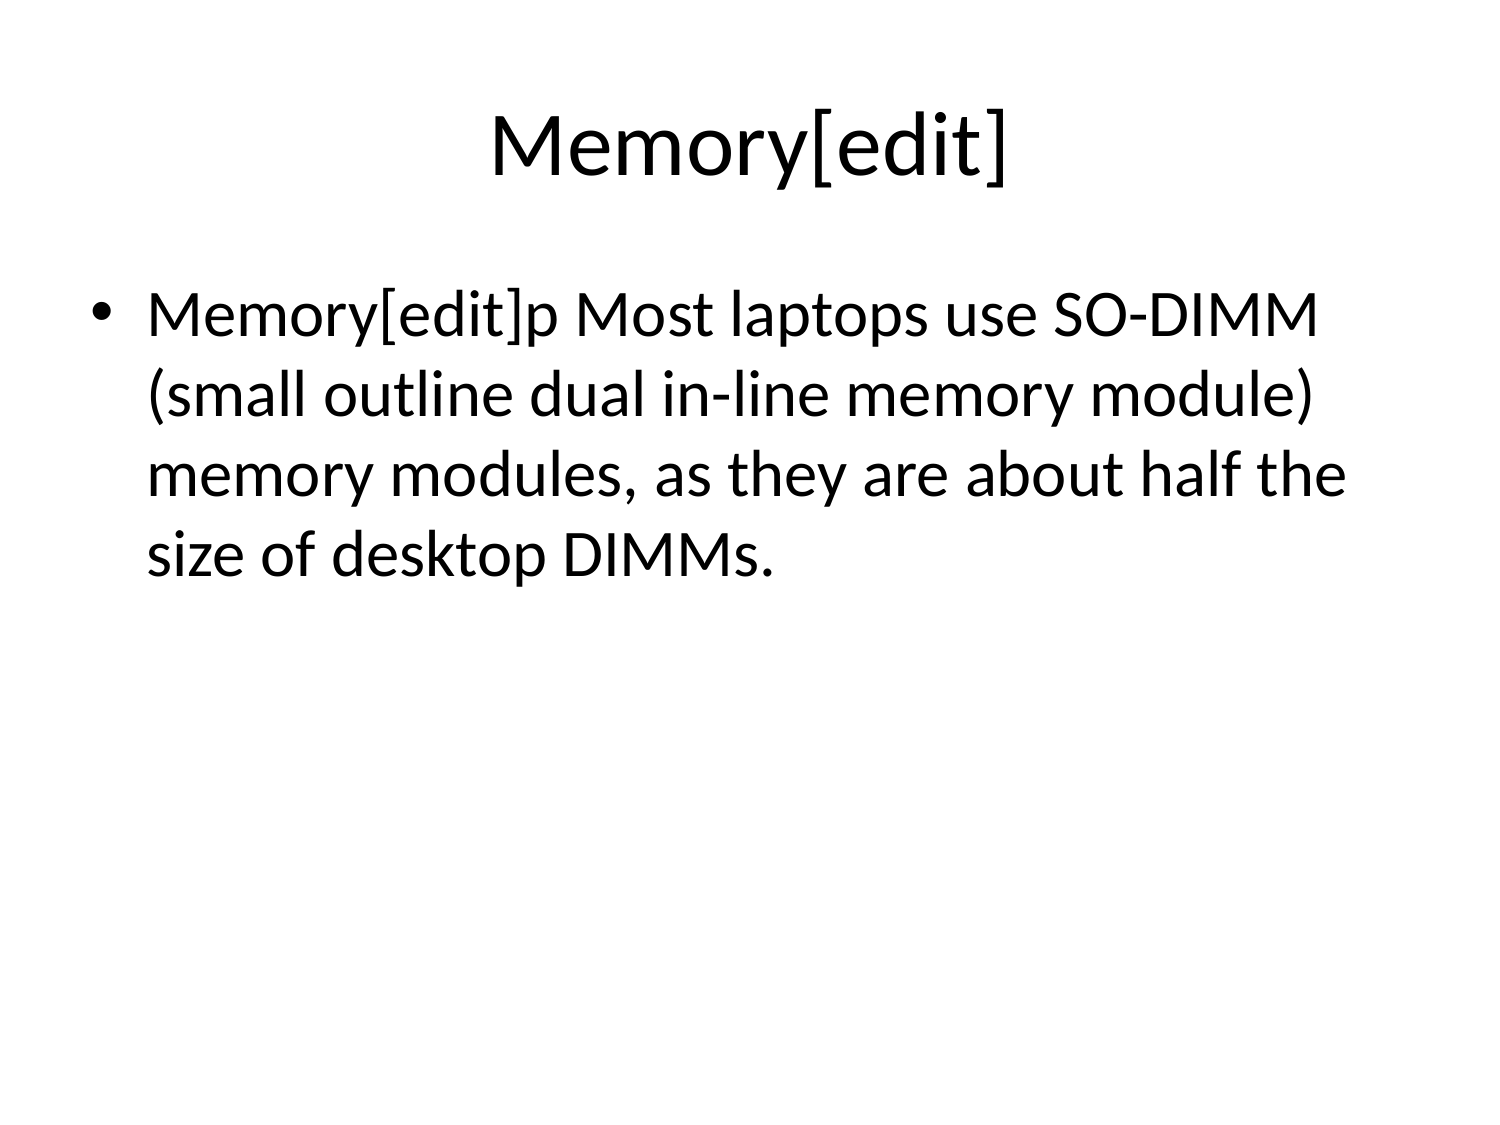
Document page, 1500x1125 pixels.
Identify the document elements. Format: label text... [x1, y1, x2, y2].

title Memory[edit] [75, 45, 1425, 233]
list Memory[edit]p Most laptops use SO-DIMM (small outline dual in-line memory module) memory modules, as they are about half the size of desktop DIMMs. [75, 262, 1425, 1005]
